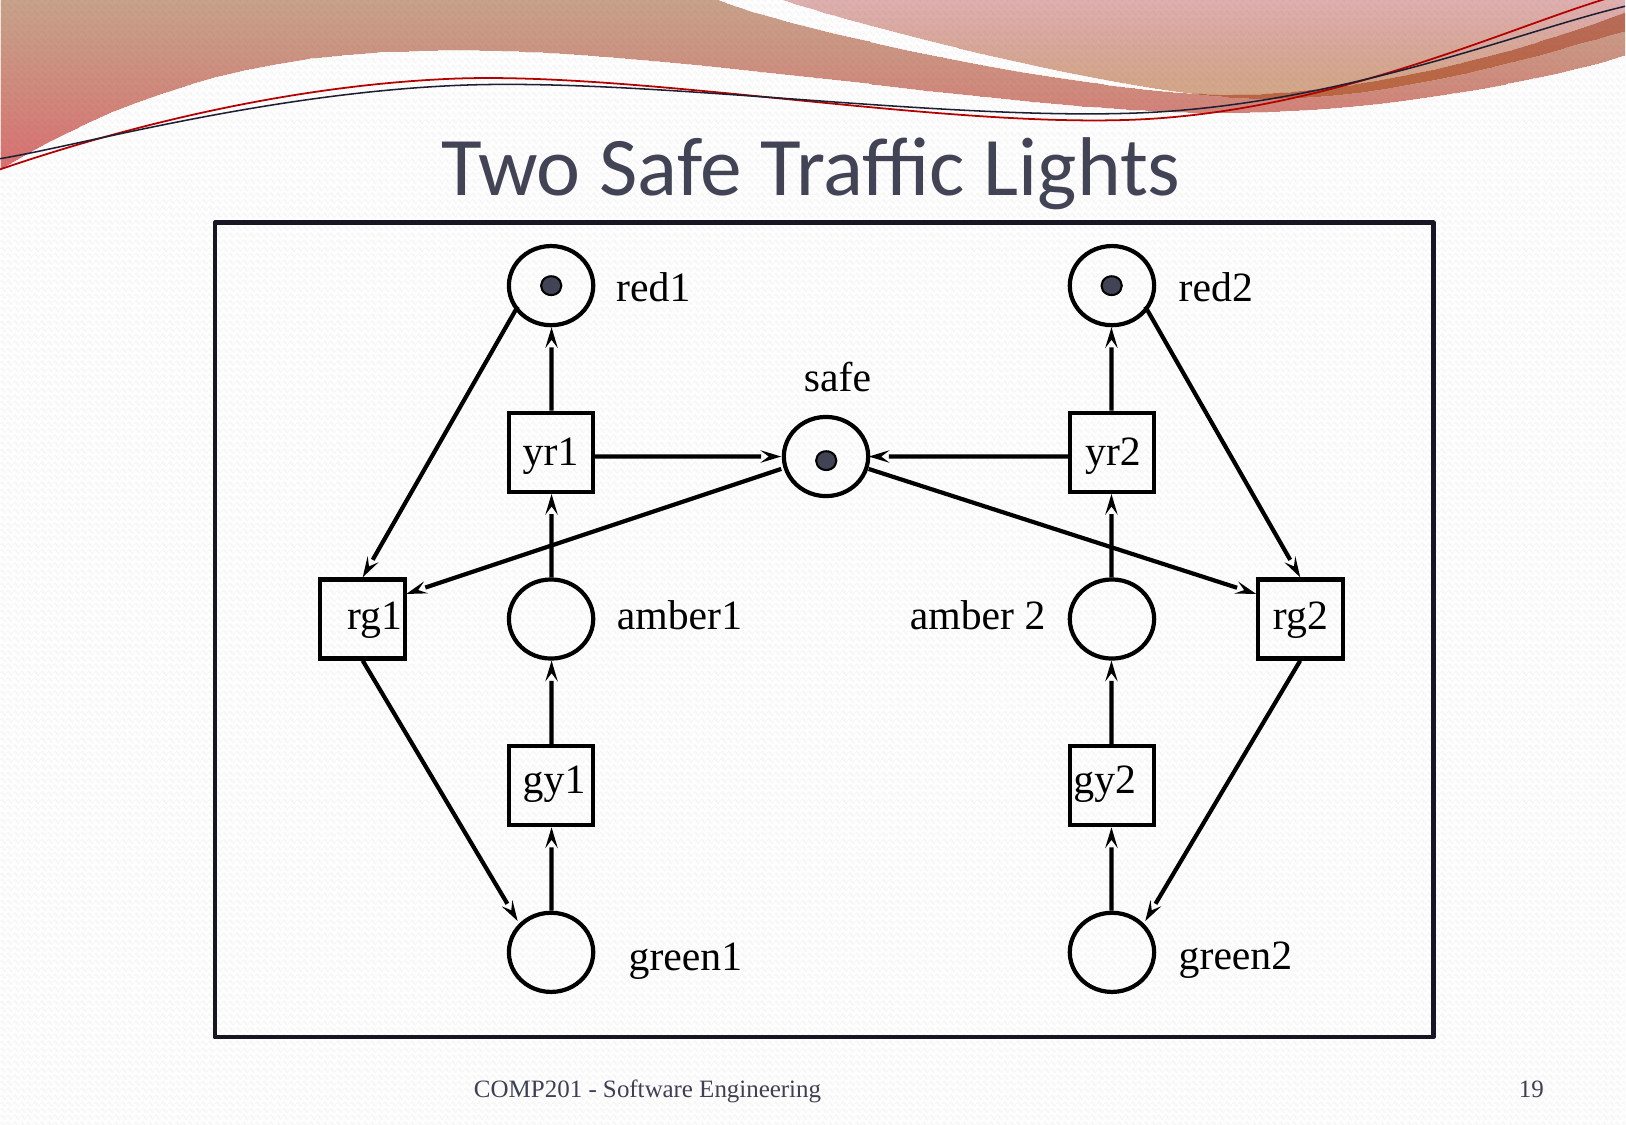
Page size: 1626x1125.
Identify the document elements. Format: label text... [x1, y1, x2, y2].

title Two Safe Traffic Lights [130, 46, 1493, 212]
text_box Autumn [322, 993, 1340, 998]
slide_number 19 [1408, 1042, 1544, 1103]
footer COMP201 - Software Engineering [473, 1042, 1070, 1103]
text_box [319, 245, 1344, 993]
title Arcs in Petri Nets [314, 250, 1348, 1004]
text_box [318, 258, 1344, 1000]
text_box [213, 220, 1436, 1039]
